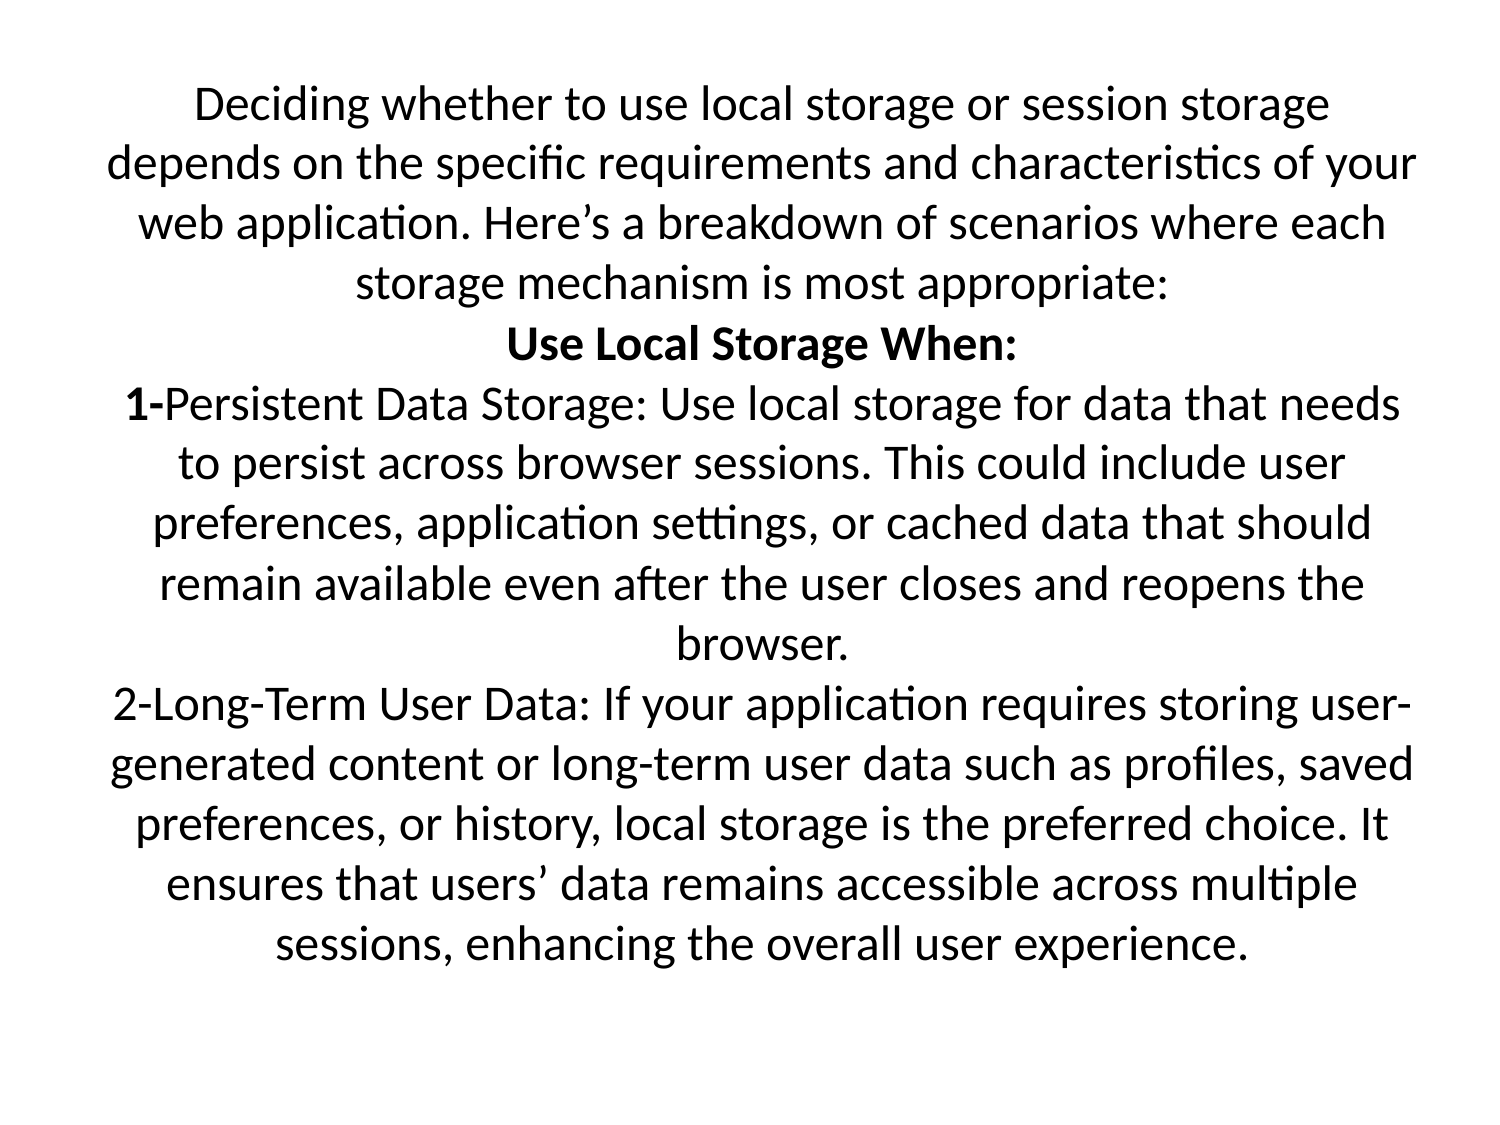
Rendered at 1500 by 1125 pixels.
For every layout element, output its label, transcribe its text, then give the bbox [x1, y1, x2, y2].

title Deciding whether to use local storage or session storage depends on the specific requirements and characteristics of your web application. Here’s a breakdown of scenarios where each storage mechanism is most appropriate: Use Local Storage When: 1-Persistent Data Storage: Use local storage for data that needs to persist across browser sessions. This could include user preferences, application settings, or cached data that should remain available even after the user closes and reopens the browser. 2-Long-Term User Data: If your application requires storing user-generated content or long-term user data such as profiles, saved preferences, or history, local storage is the preferred choice. It ensures that users’ data remains accessible across multiple sessions, enhancing the overall user experience. [87, 37, 1438, 1063]
